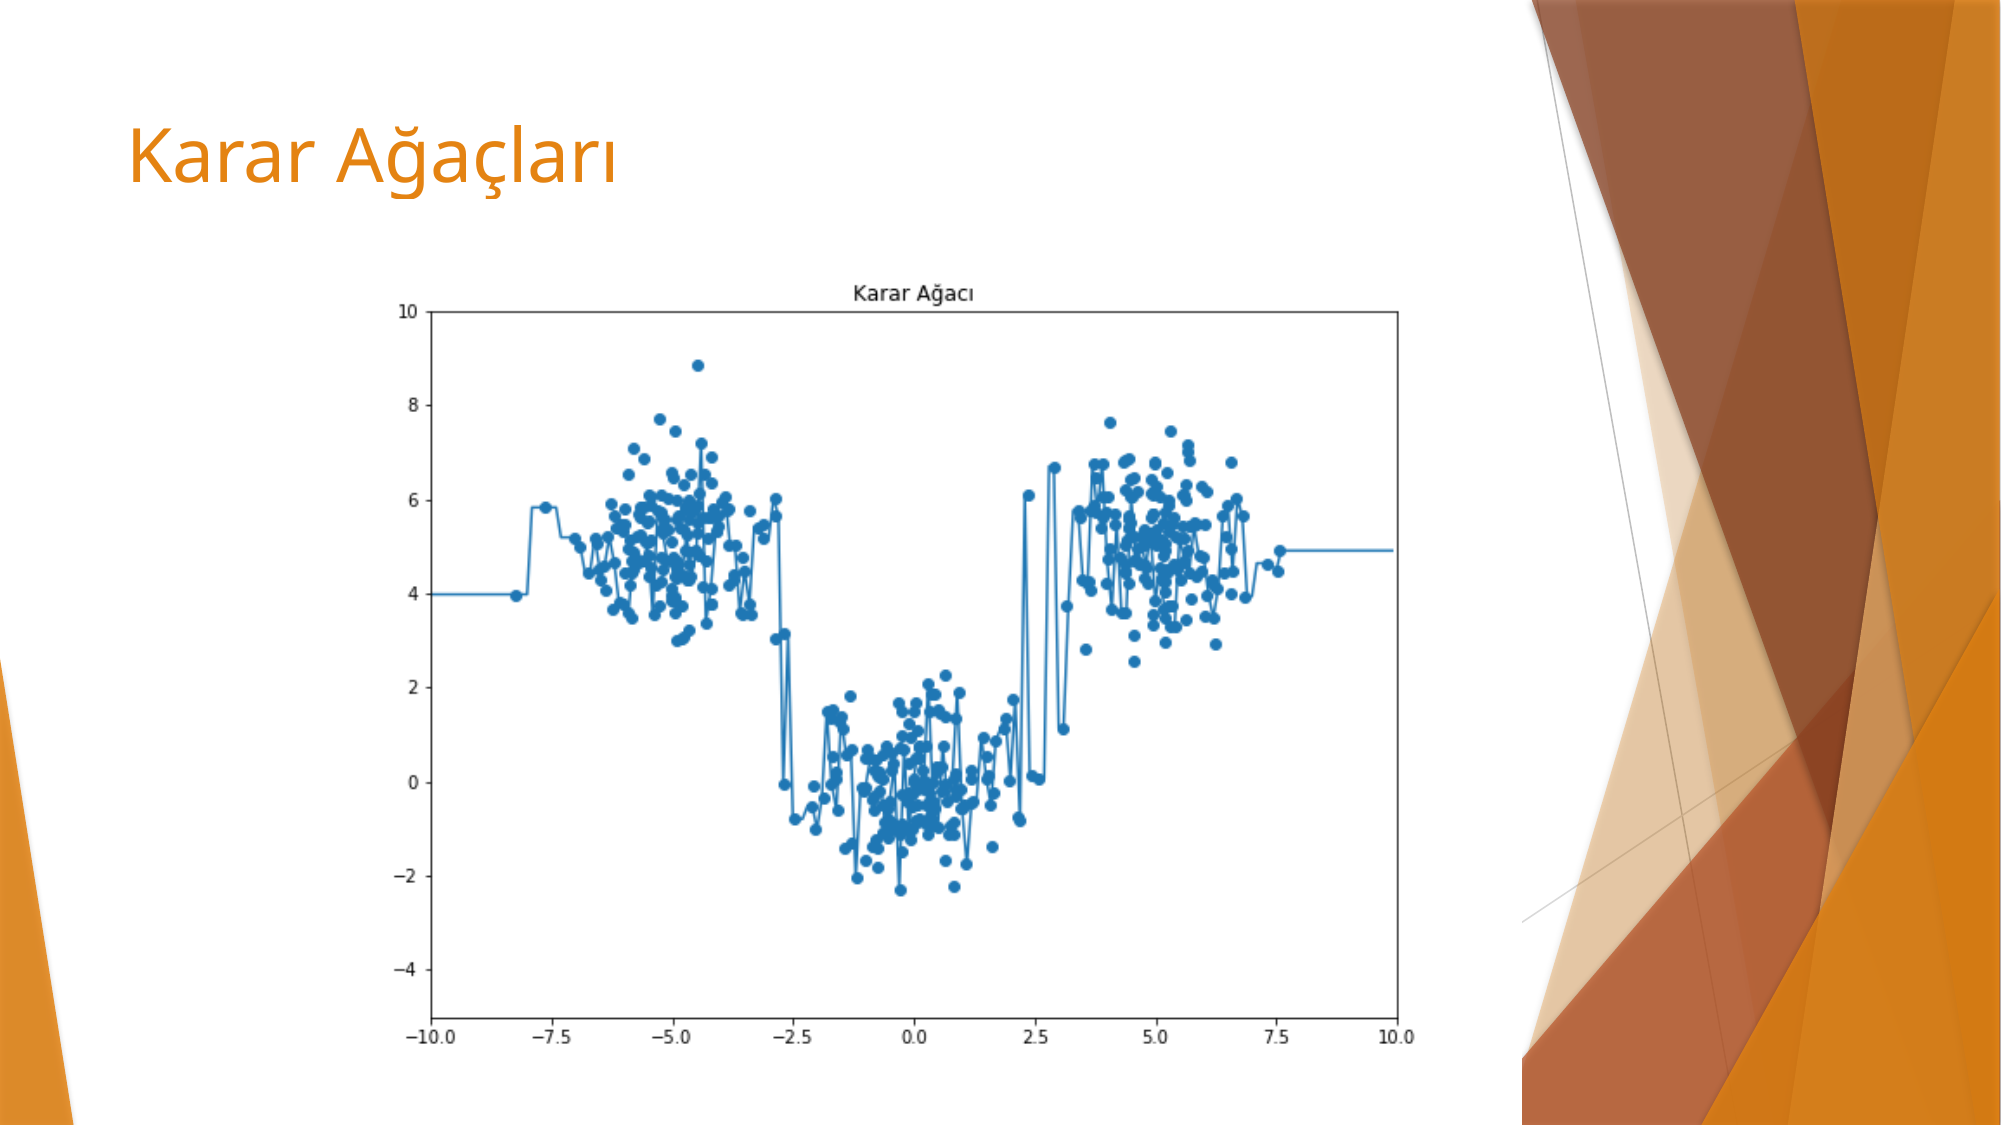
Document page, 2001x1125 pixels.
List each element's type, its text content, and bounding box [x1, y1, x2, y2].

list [275, 199, 1522, 1125]
title Karar Ağaçları [111, 99, 1522, 317]
